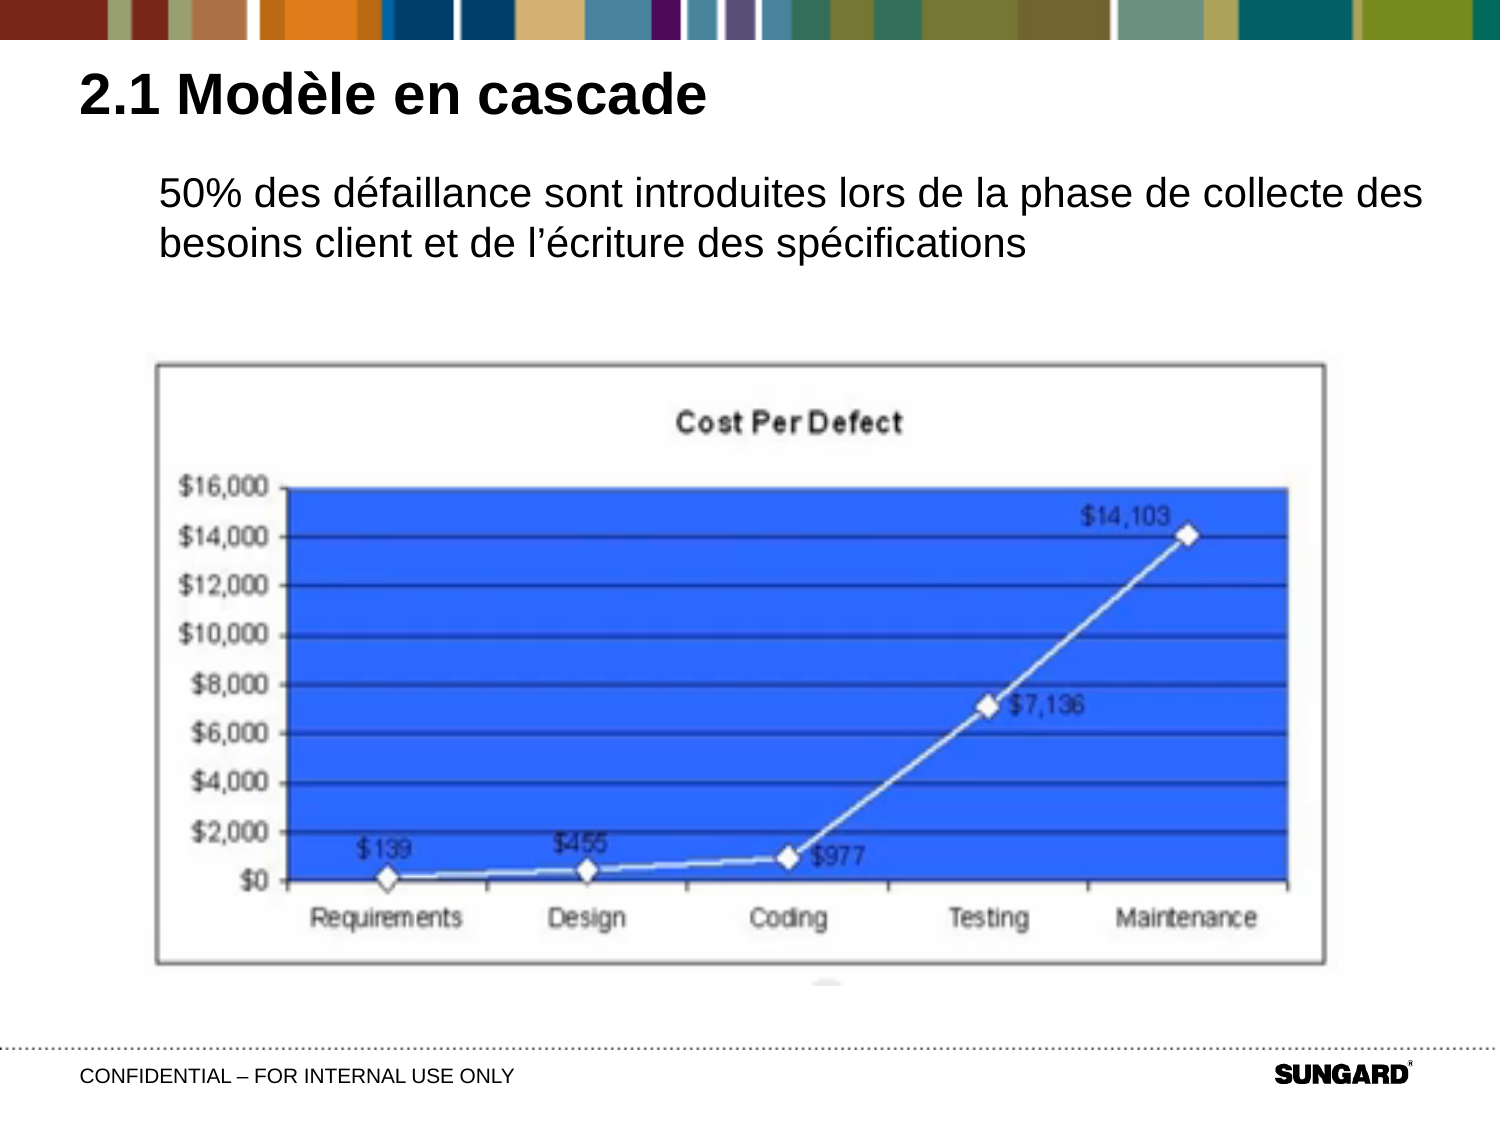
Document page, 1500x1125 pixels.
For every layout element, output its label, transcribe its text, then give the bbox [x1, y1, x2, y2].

title 2.1 Modèle en cascade [79, 55, 1456, 146]
picture [0, 1043, 1500, 1050]
picture [1275, 1060, 1413, 1084]
picture [0, 0, 1500, 40]
picture [87, 349, 1388, 986]
list 50% des défaillance sont introduites lors de la phase de collecte des besoins client et de l’écriture des spécifications [99, 165, 1456, 338]
